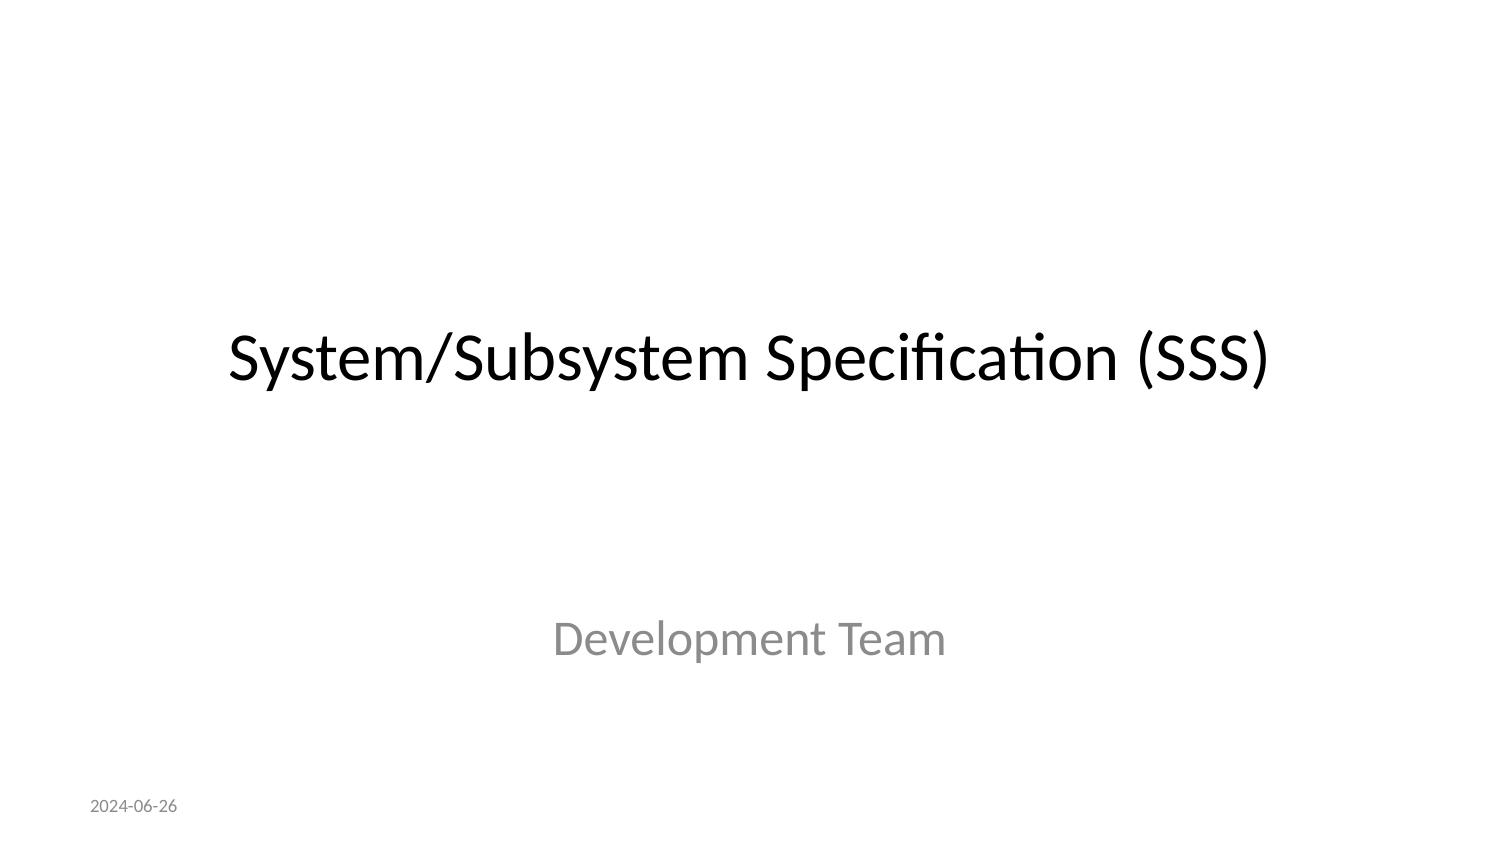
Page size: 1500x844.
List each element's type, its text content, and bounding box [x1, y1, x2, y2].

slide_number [75, 782, 425, 827]
subtitle Development Team [225, 478, 1275, 694]
title System/Subsystem Specification (SSS) [112, 262, 1388, 443]
